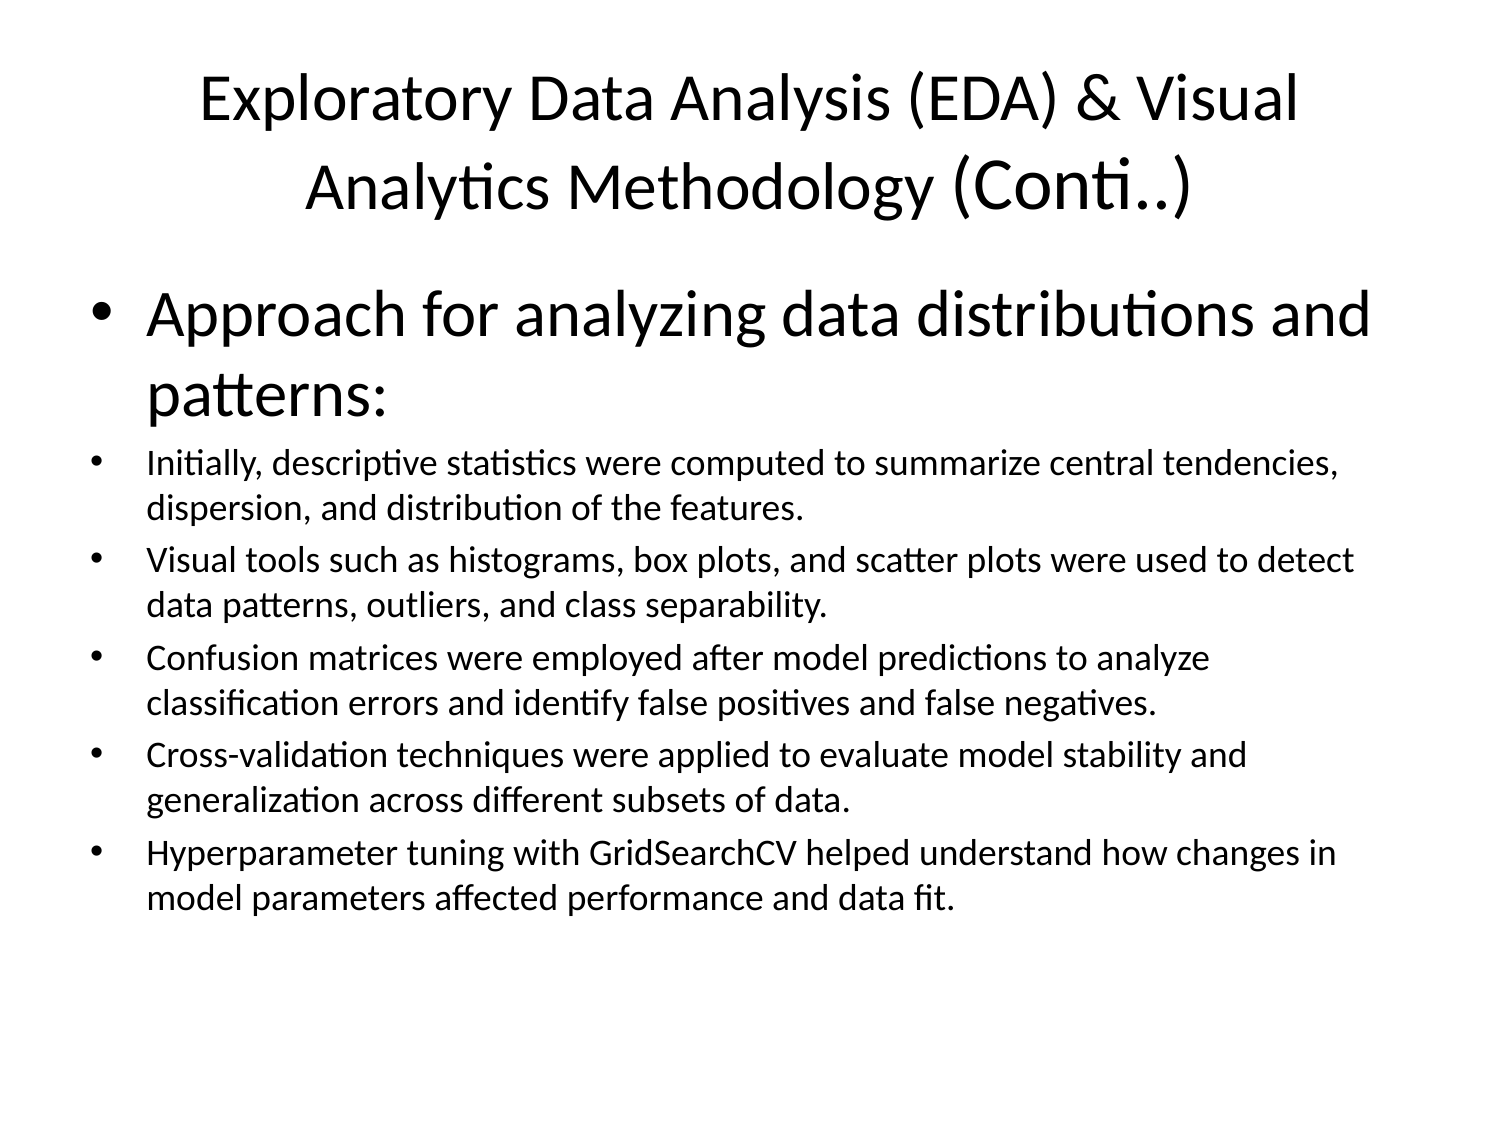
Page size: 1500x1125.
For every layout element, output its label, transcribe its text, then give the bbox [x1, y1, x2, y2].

list Approach for analyzing data distributions and patterns: Initially, descriptive statistics were computed to summarize central tendencies, dispersion, and distribution of the features. Visual tools such as histograms, box plots, and scatter plots were used to detect data patterns, outliers, and class separability. Confusion matrices were employed after model predictions to analyze classification errors and identify false positives and false negatives. Cross-validation techniques were applied to evaluate model stability and generalization across different subsets of data. Hyperparameter tuning with GridSearchCV helped understand how changes in model parameters affected performance and data fit. [75, 262, 1425, 1005]
title Exploratory Data Analysis (EDA) & Visual Analytics Methodology (Conti..) [75, 45, 1425, 233]
